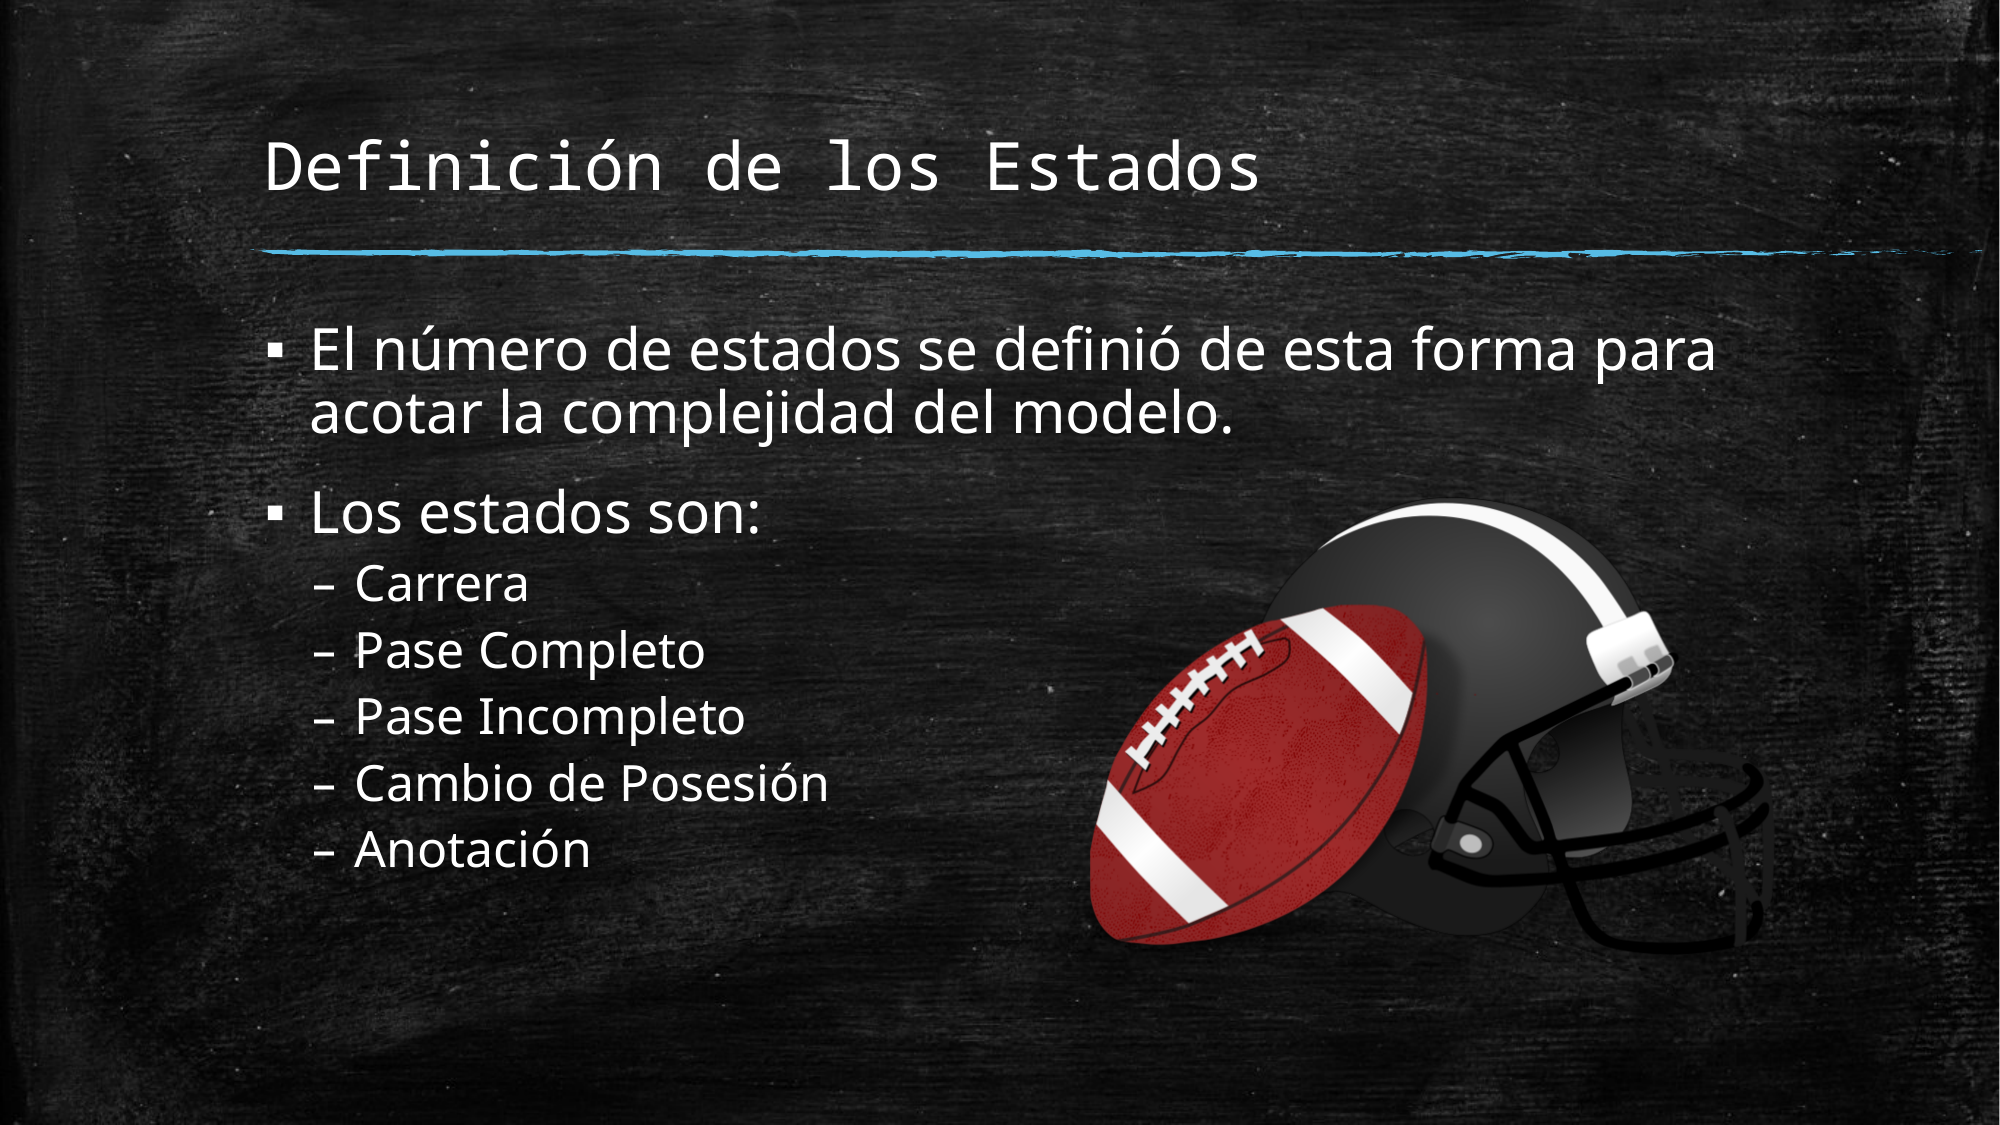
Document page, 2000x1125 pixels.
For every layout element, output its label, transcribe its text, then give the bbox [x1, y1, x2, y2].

picture [1082, 491, 1805, 973]
list El número de estados se definió de esta forma para acotar la complejidad del modelo. Los estados son: Carrera Pase Completo Pase Incompleto Cambio de Posesión Anotación [249, 312, 1750, 1013]
title Definición de los Estados [249, 45, 1750, 213]
